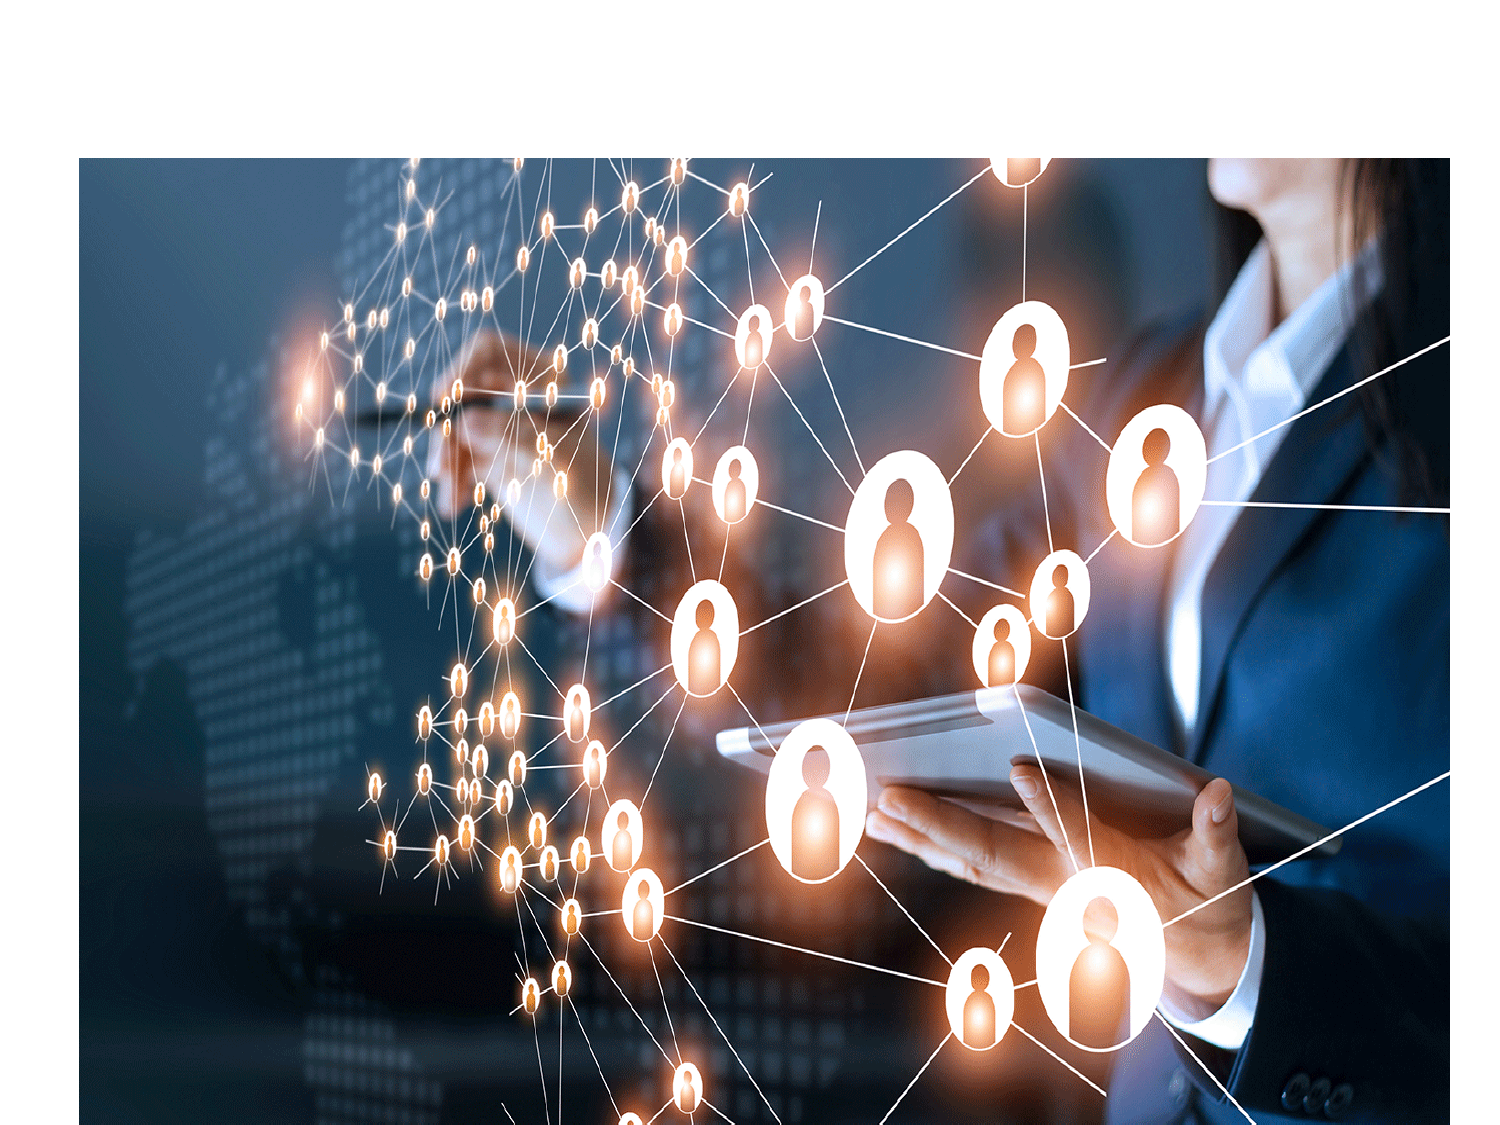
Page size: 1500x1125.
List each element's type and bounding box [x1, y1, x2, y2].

list [79, 158, 1450, 1125]
